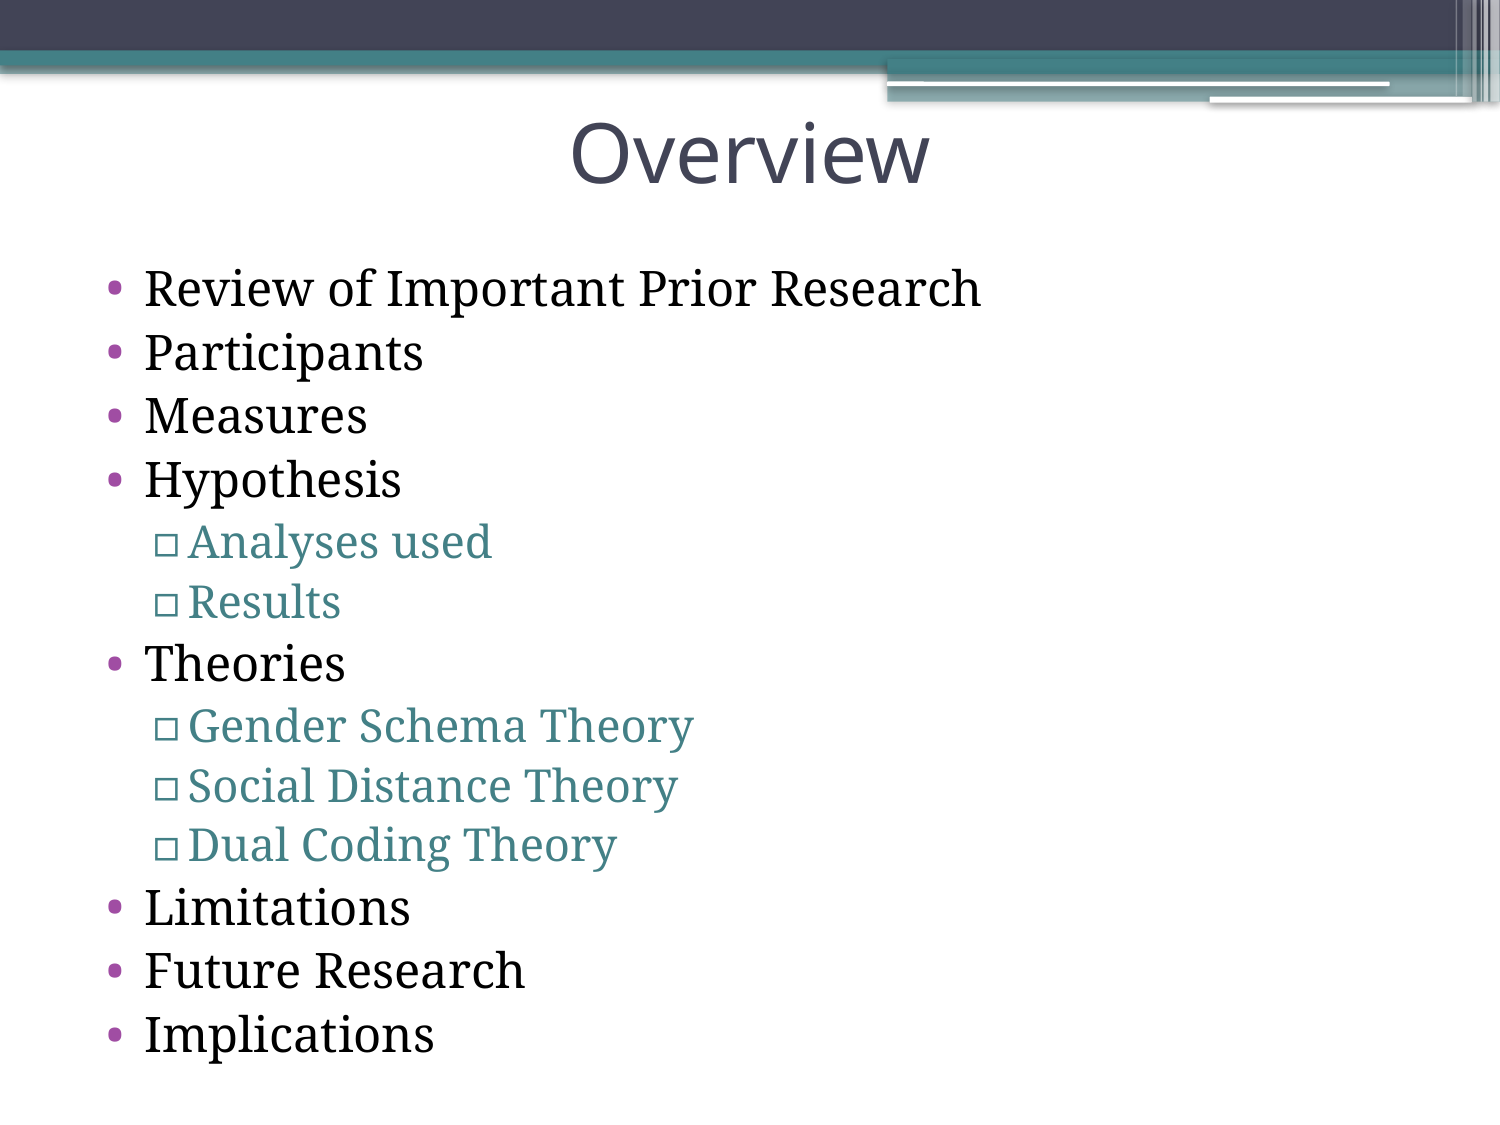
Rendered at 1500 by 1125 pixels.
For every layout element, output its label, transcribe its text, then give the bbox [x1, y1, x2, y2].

list Review of Important Prior Research Participants Measures Hypothesis Analyses used Results Theories Gender Schema Theory Social Distance Theory Dual Coding Theory Limitations Future Research Implications [75, 249, 1425, 1079]
title Overview [75, 0, 1425, 249]
